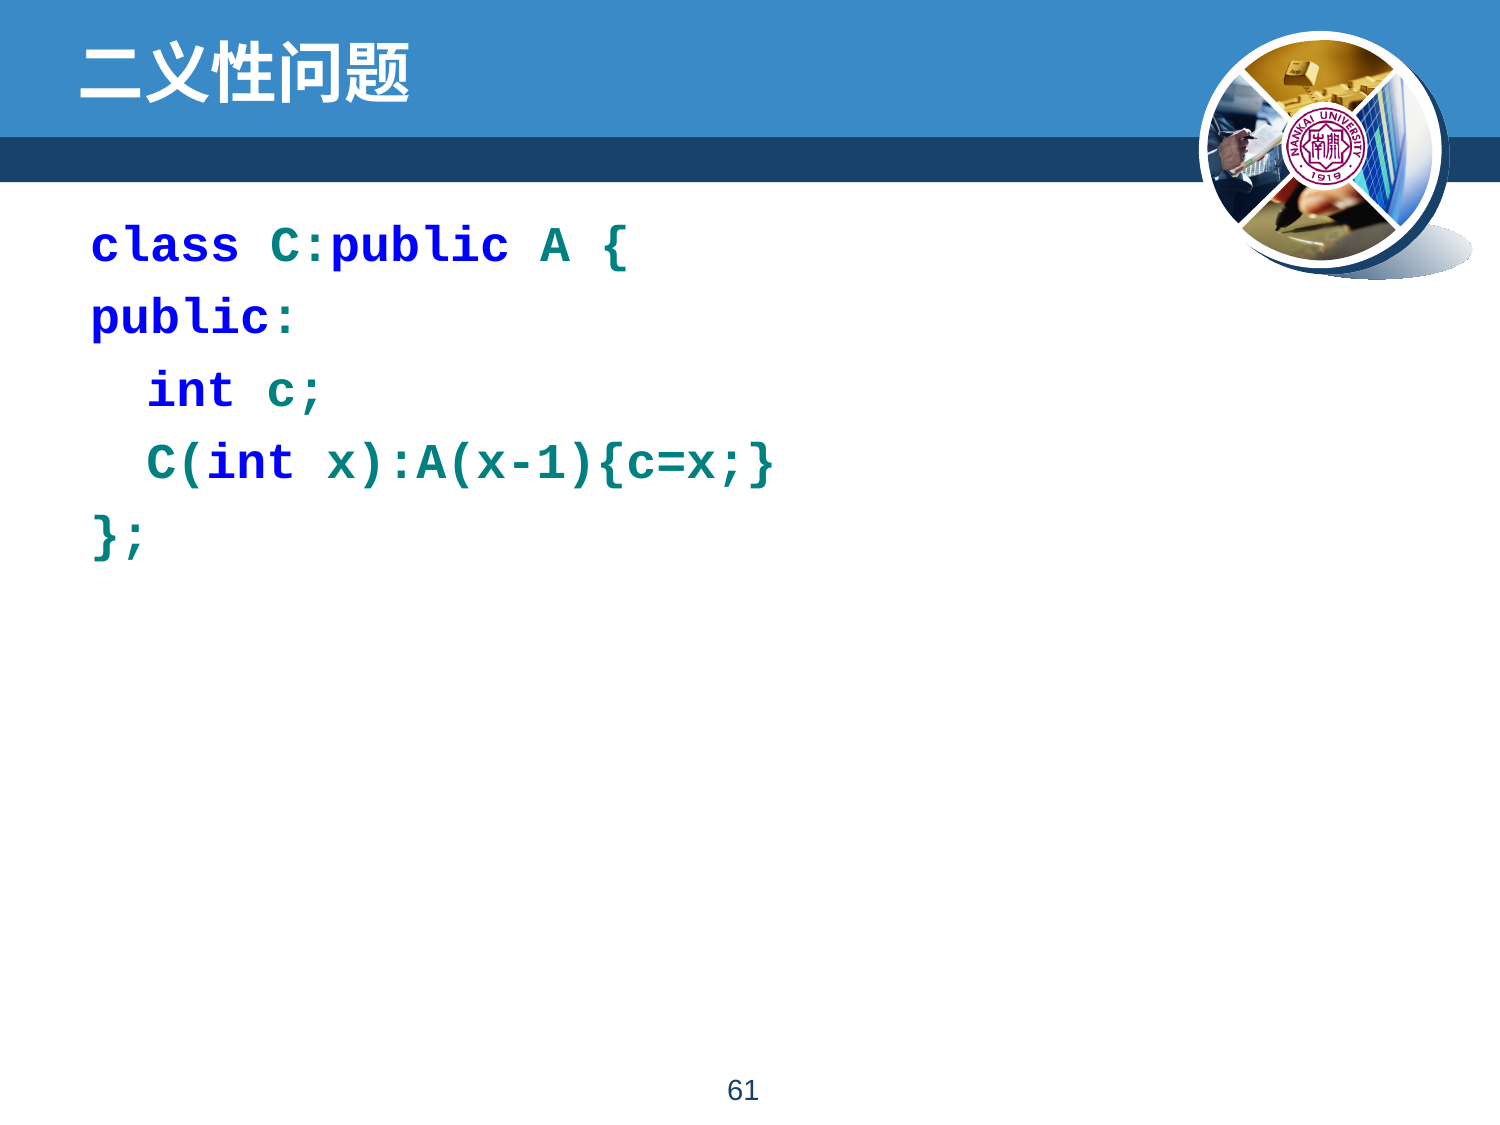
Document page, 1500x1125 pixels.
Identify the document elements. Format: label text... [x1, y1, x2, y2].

list class C:public A { public: int c; C(int x):A(x-1){c=x;} }; [75, 203, 1425, 1065]
title 二义性问题 [62, 24, 1275, 118]
slide_number 60 [607, 1063, 879, 1112]
picture [1207, 40, 1433, 203]
